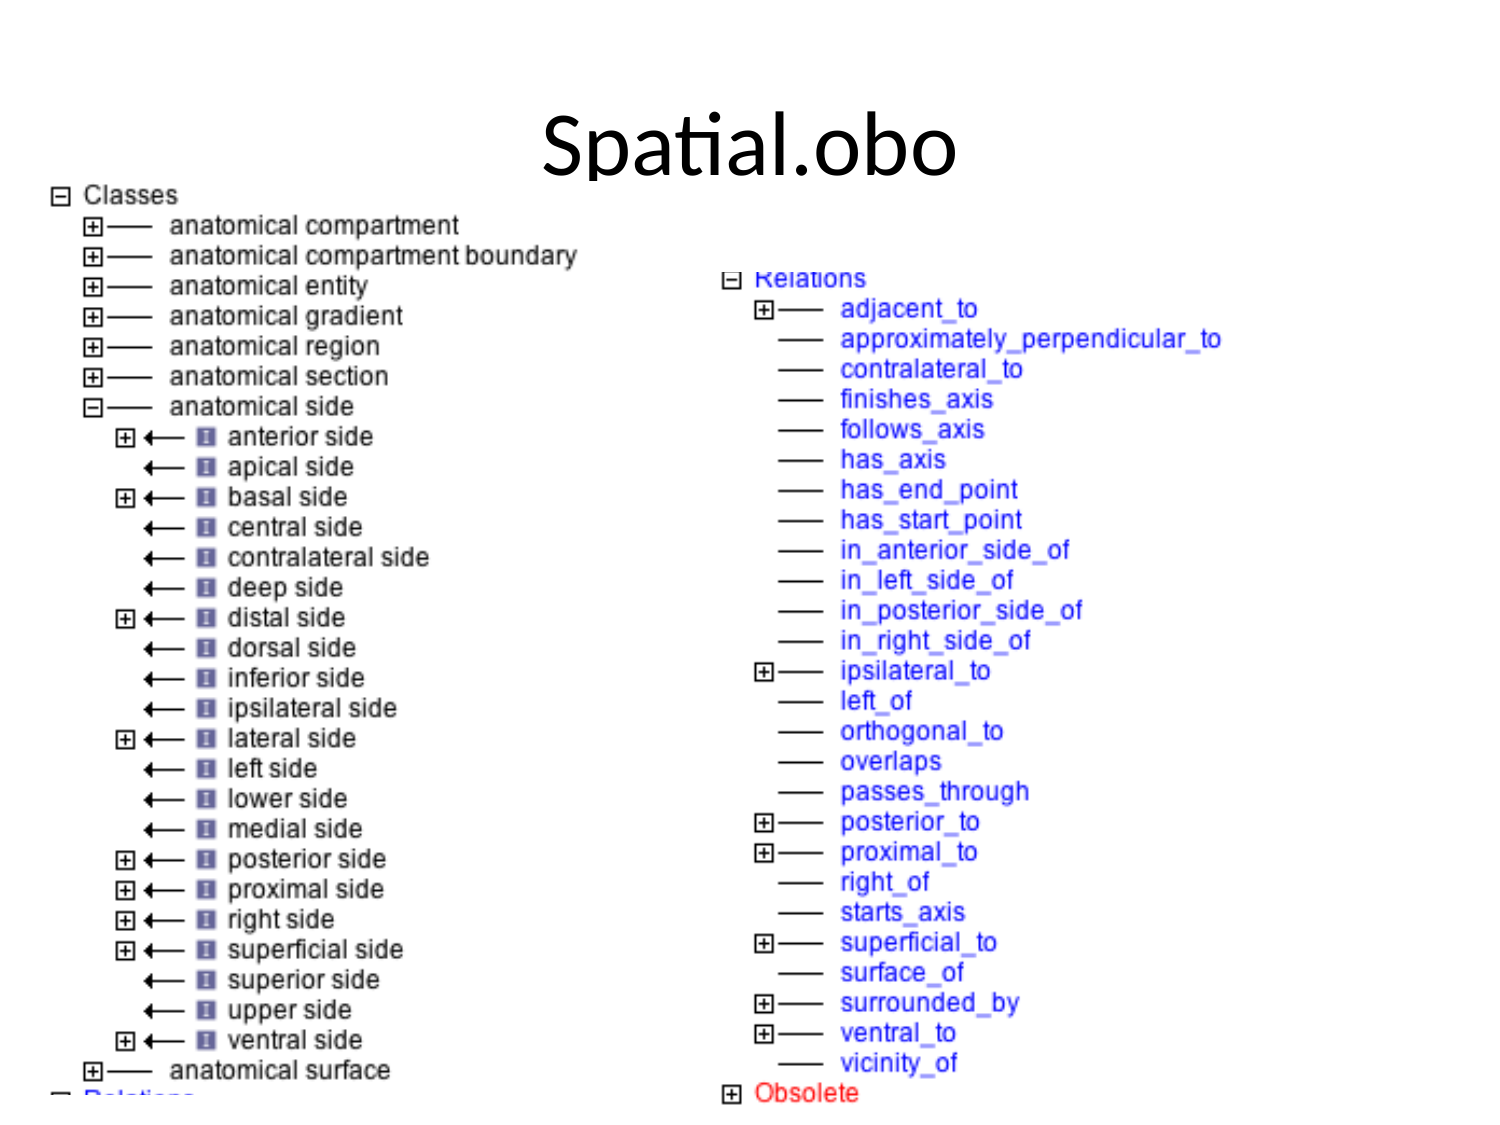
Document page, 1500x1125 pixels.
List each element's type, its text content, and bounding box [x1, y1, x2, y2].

title Spatial.obo [75, 45, 1425, 233]
picture [43, 181, 1500, 1109]
